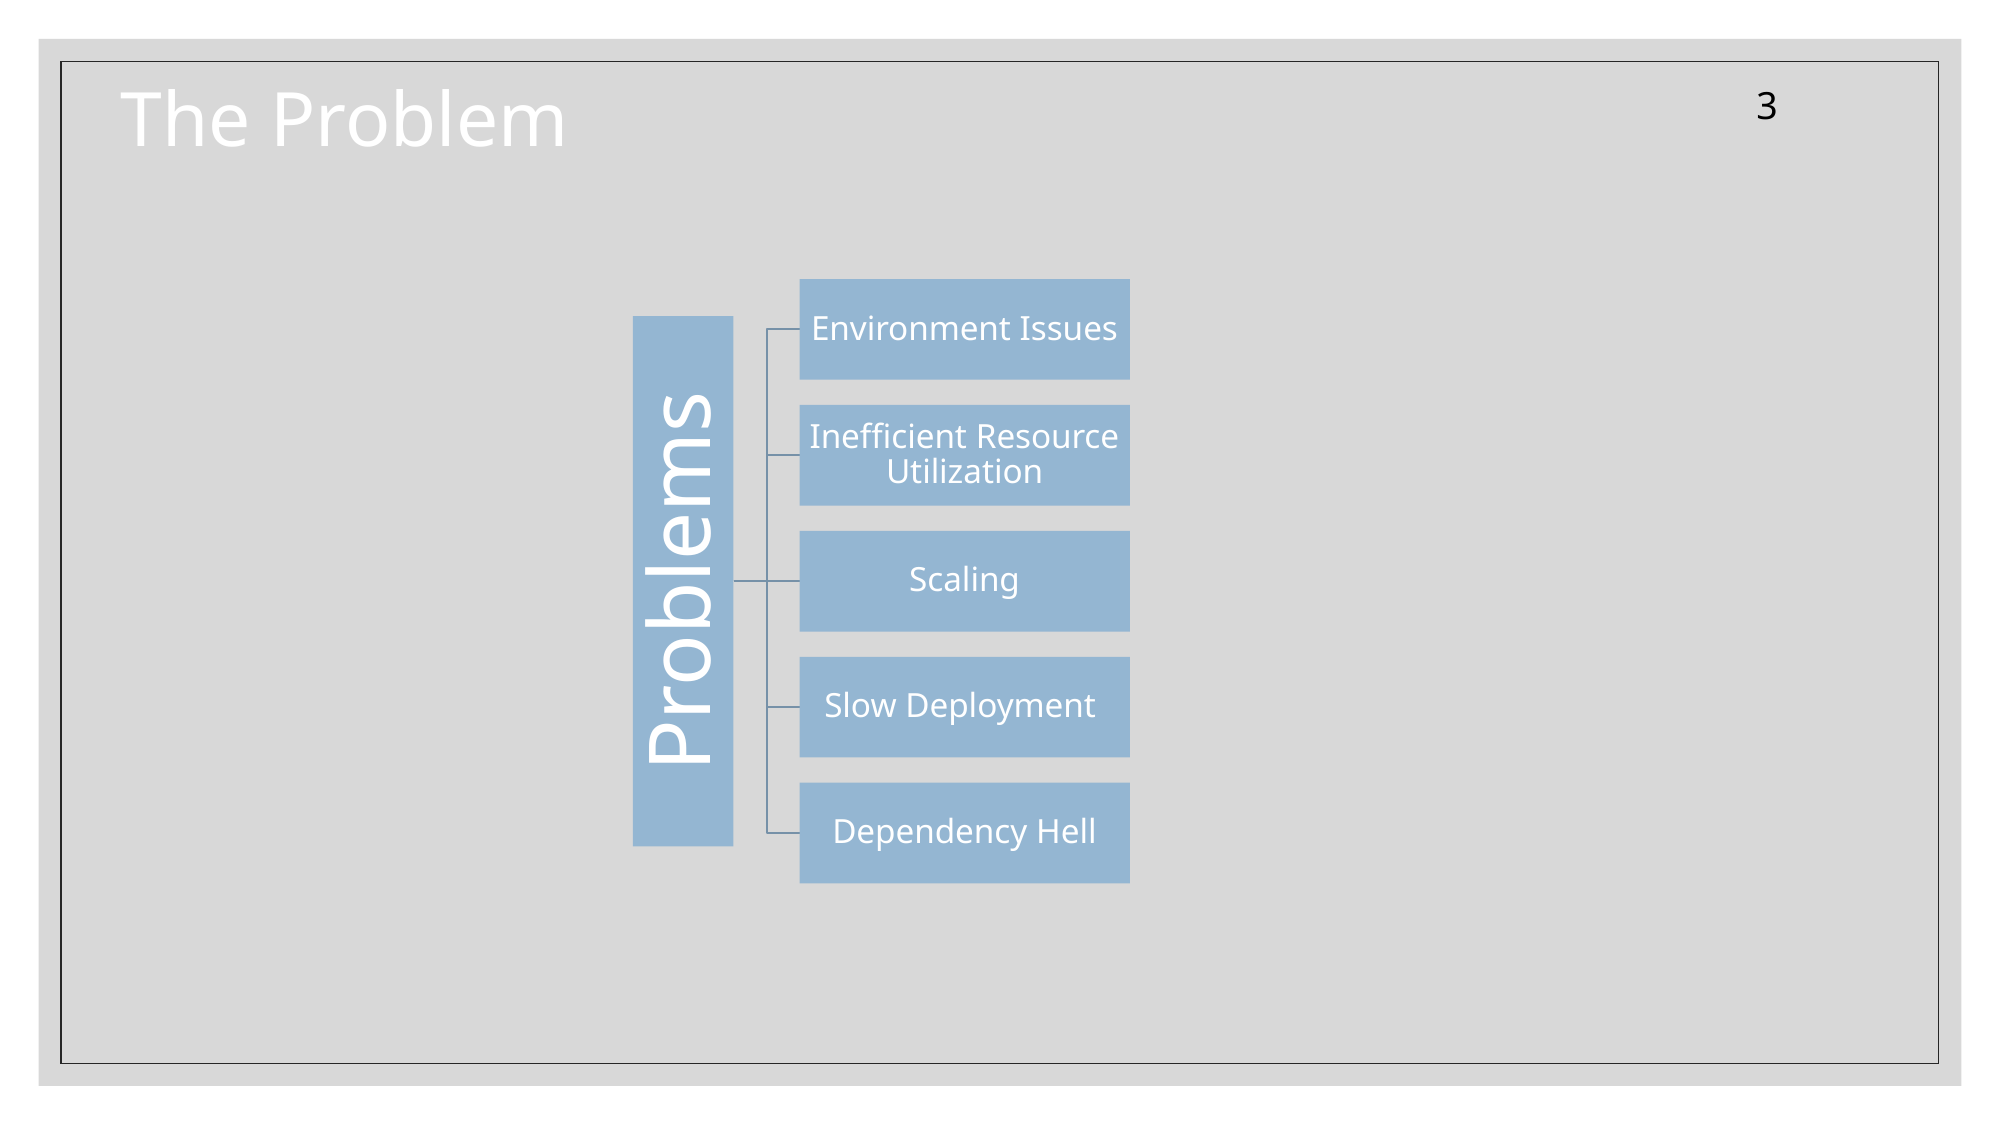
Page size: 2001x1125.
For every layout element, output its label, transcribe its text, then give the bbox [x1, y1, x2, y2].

text_box 3 [1741, 74, 1880, 201]
text_box The Problem [105, 74, 1649, 304]
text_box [333, 278, 1430, 884]
